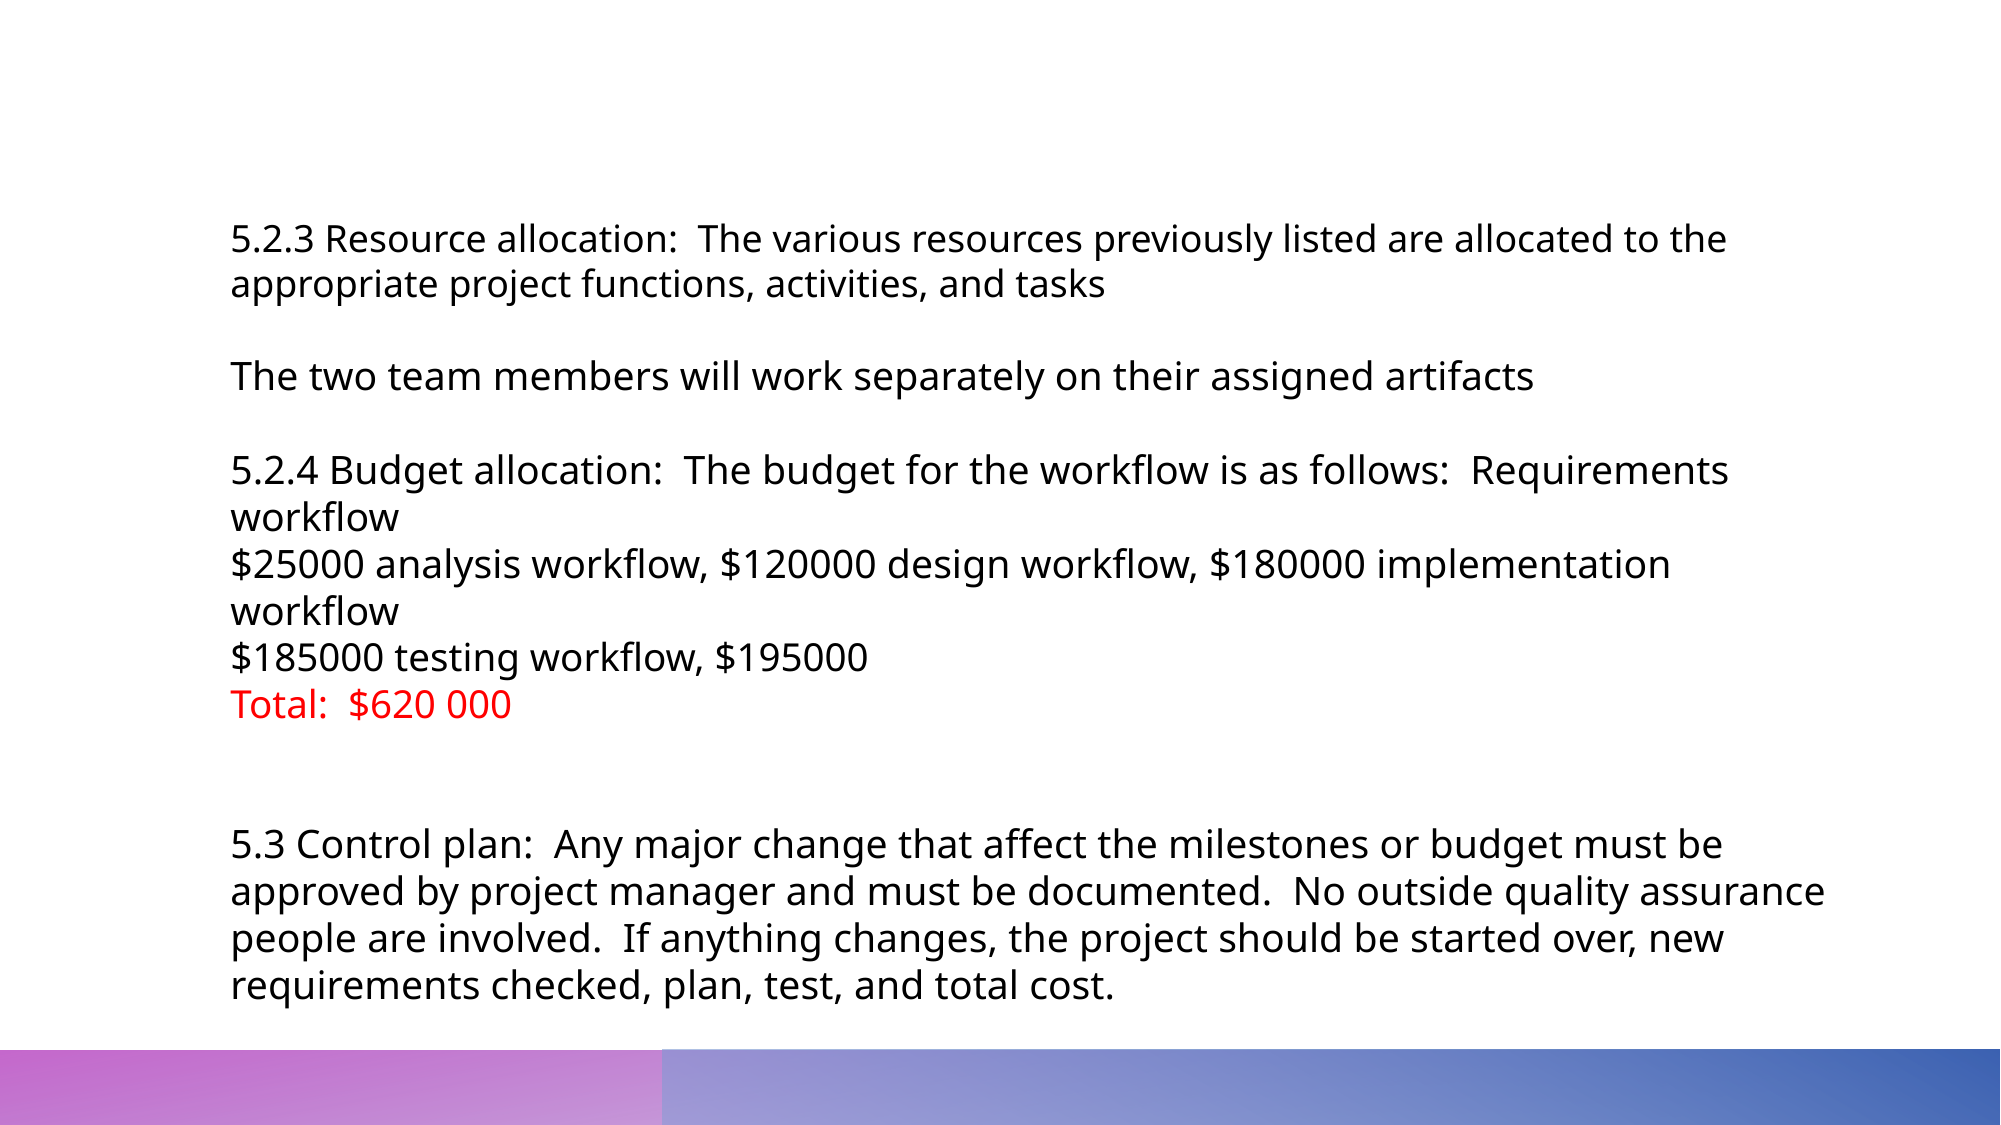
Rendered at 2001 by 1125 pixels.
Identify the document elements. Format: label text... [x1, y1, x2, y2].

text_box 5.2.3 Resource allocation: The various resources previously listed are allocated to the appropriate project functions, activities, and tasks The two team members will work separately on their assigned artifacts 5.2.4 Budget allocation: The budget for the workflow is as follows: Requirements workflow $25000 analysis workflow, $120000 design workflow, $180000 implementation workflow $185000 testing workflow, $195000 Total: $620 000 5.3 Control plan: Any major change that affect the milestones or budget must be approved by project manager and must be documented. No outside quality assurance people are involved. If anything changes, the project should be started over, new requirements checked, plan, test, and total cost. [215, 207, 1863, 1062]
